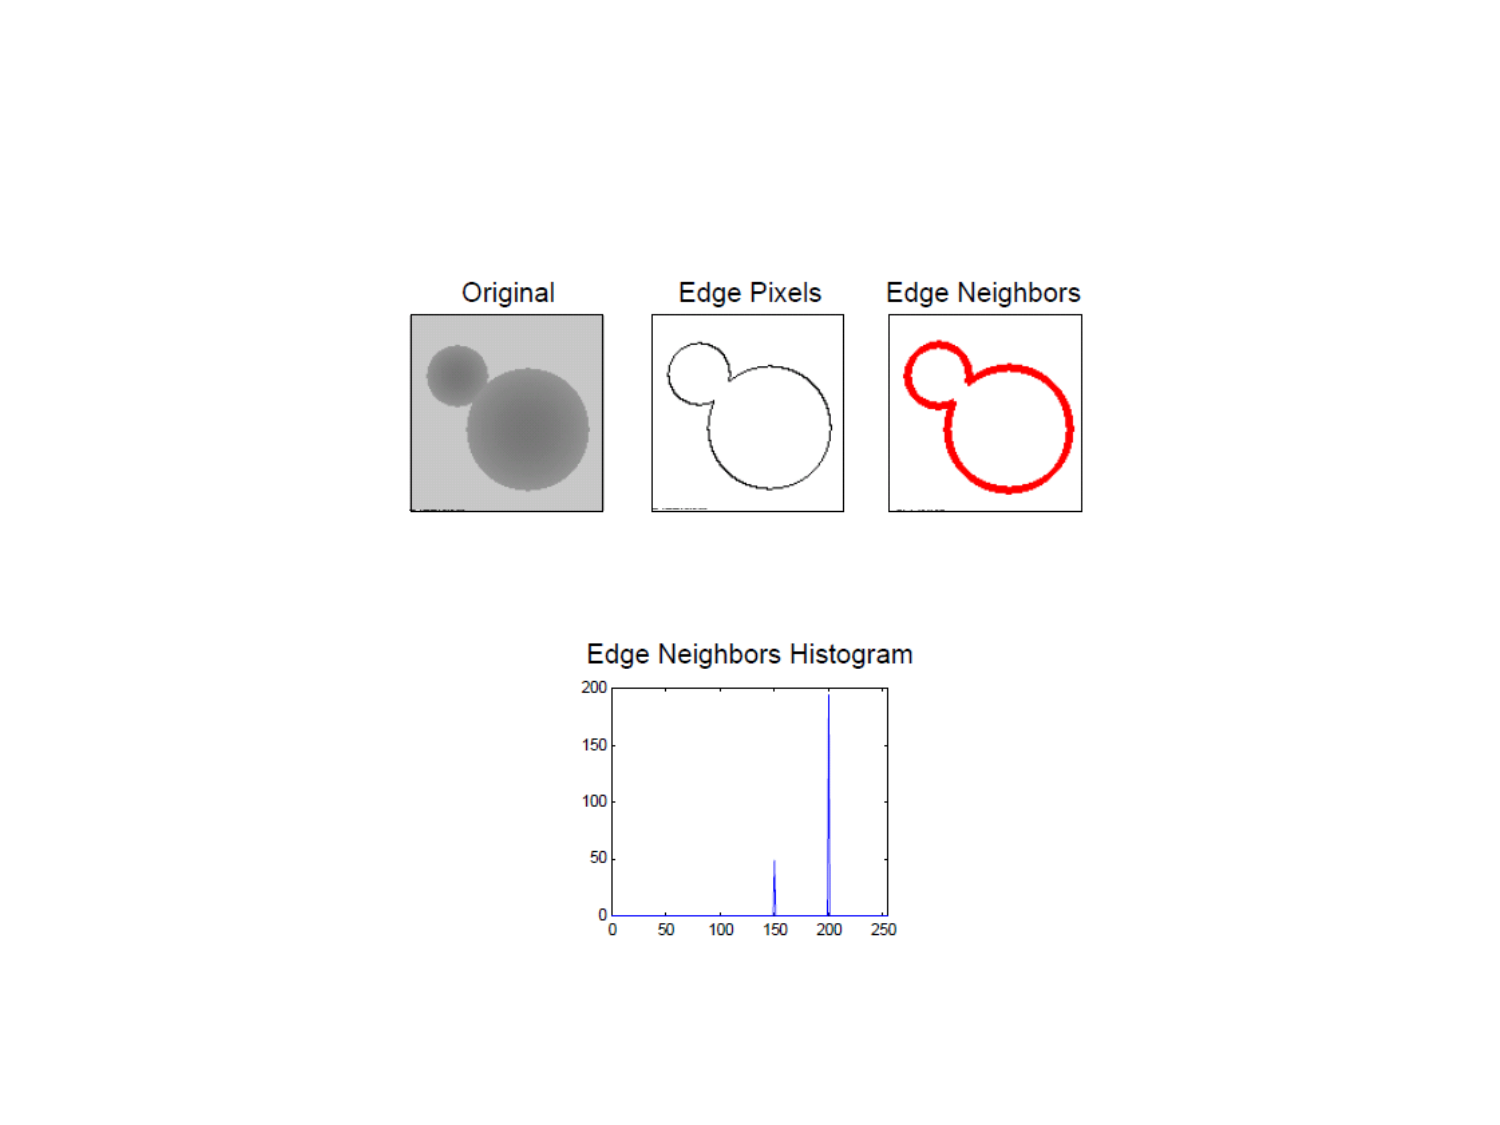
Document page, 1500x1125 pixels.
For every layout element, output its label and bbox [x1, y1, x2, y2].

list [395, 262, 1105, 1006]
